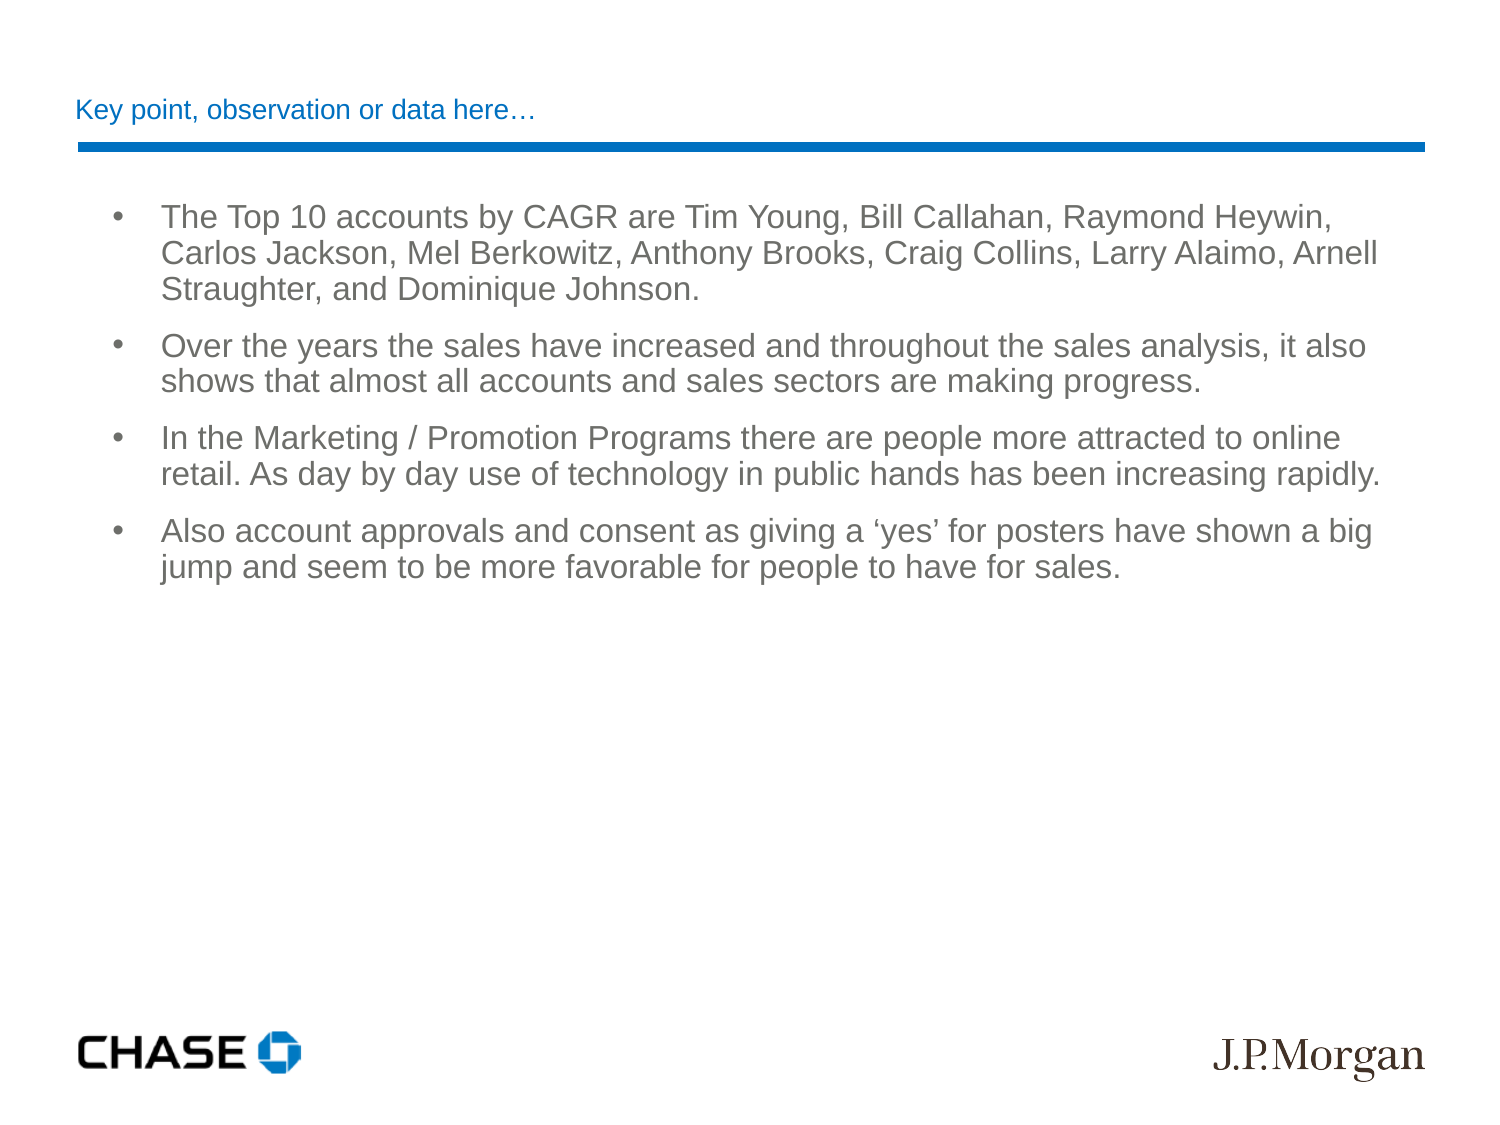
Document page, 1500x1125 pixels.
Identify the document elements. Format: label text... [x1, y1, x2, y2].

picture [74, 1028, 308, 1077]
list The Top 10 accounts by CAGR are Tim Young, Bill Callahan, Raymond Heywin, Carlos Jackson, Mel Berkowitz, Anthony Brooks, Craig Collins, Larry Alaimo, Arnell Straughter, and Dominique Johnson. Over the years the sales have increased and throughout the sales analysis, it also shows that almost all accounts and sales sectors are making progress. In the Marketing / Promotion Programs there are people more attracted to online retail. As day by day use of technology in public hands has been increasing rapidly. Also account approvals and consent as giving a ‘yes’ for posters have shown a big jump and seem to be more favorable for people to have for sales. [70, 192, 1430, 953]
title Key point, observation or data here… [75, 87, 1425, 134]
text_box [1213, 1039, 1425, 1083]
